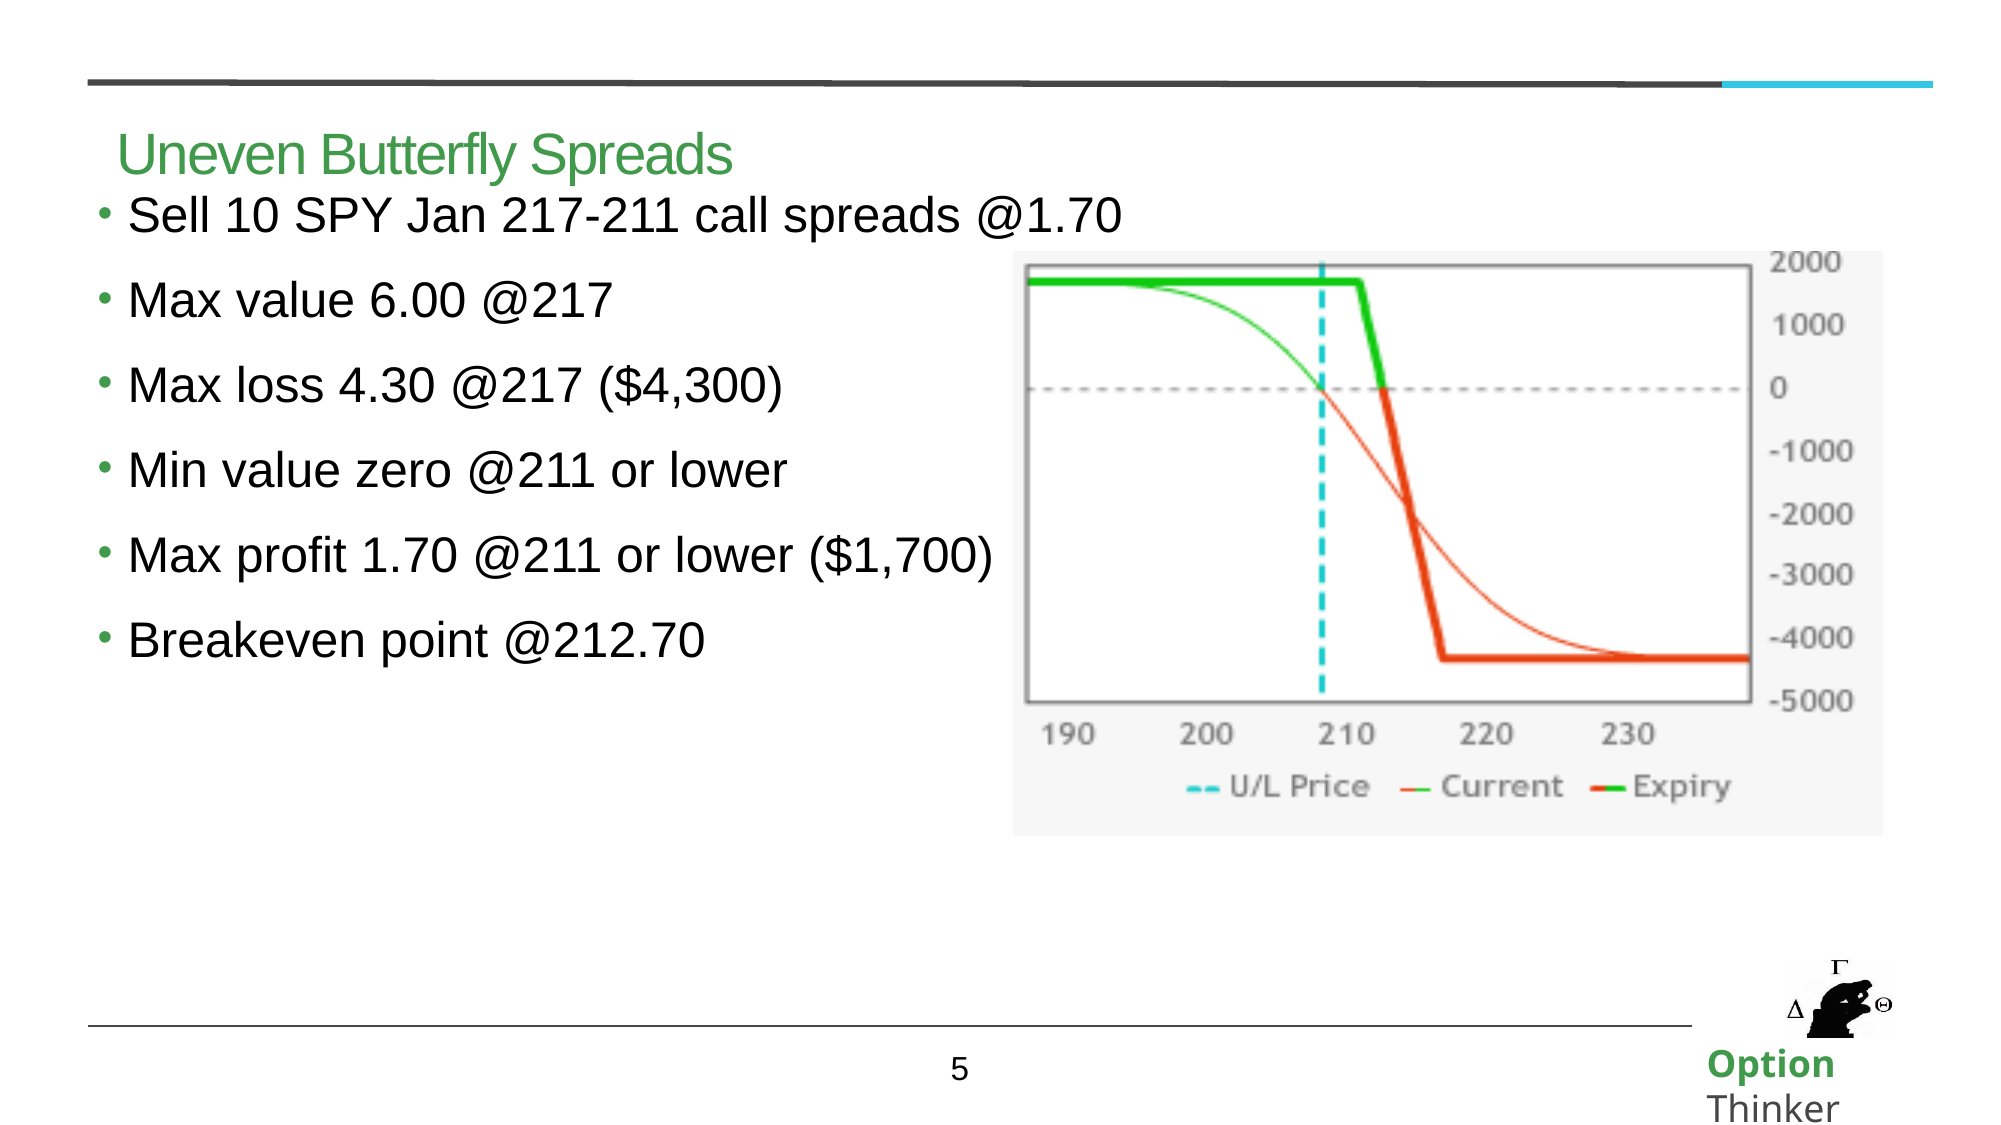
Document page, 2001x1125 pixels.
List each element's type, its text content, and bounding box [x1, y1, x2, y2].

title Uneven Butterfly Spreads [101, 102, 1902, 199]
picture [1785, 959, 1893, 1038]
list Sell 10 SPY Jan 217-211 call spreads @1.70 Max value 6.00 @217 Max loss 4.30 @217 ($4,300) Min value zero @211 or lower Max profit 1.70 @211 or lower ($1,700) Breakeven point @212.70 [82, 174, 1883, 931]
picture [1013, 251, 1883, 837]
